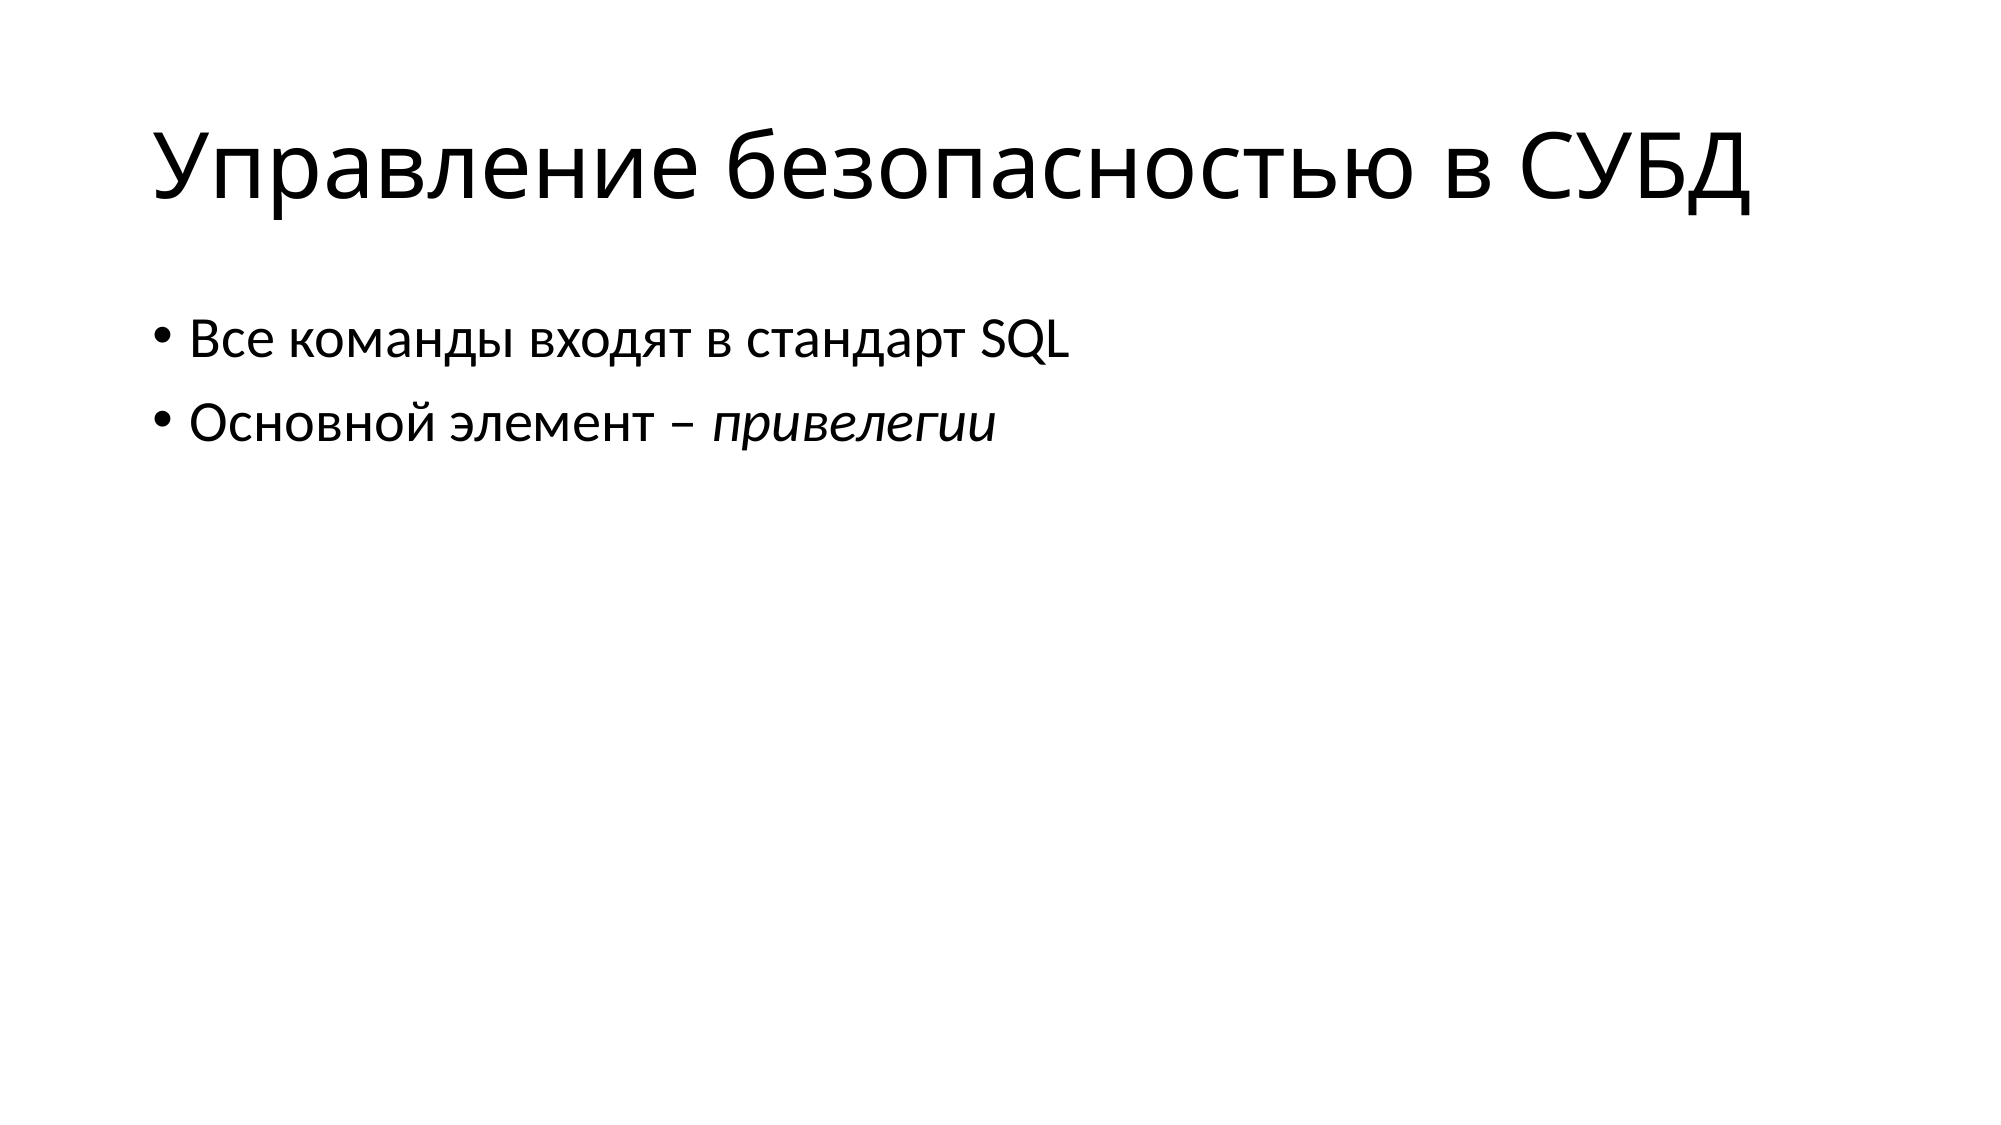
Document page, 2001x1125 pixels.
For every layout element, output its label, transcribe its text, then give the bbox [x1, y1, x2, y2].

list Все команды входят в стандарт SQL Основной элемент – привелегии [137, 299, 1863, 1014]
title Управление безопасностью в СУБД [137, 59, 1863, 278]
